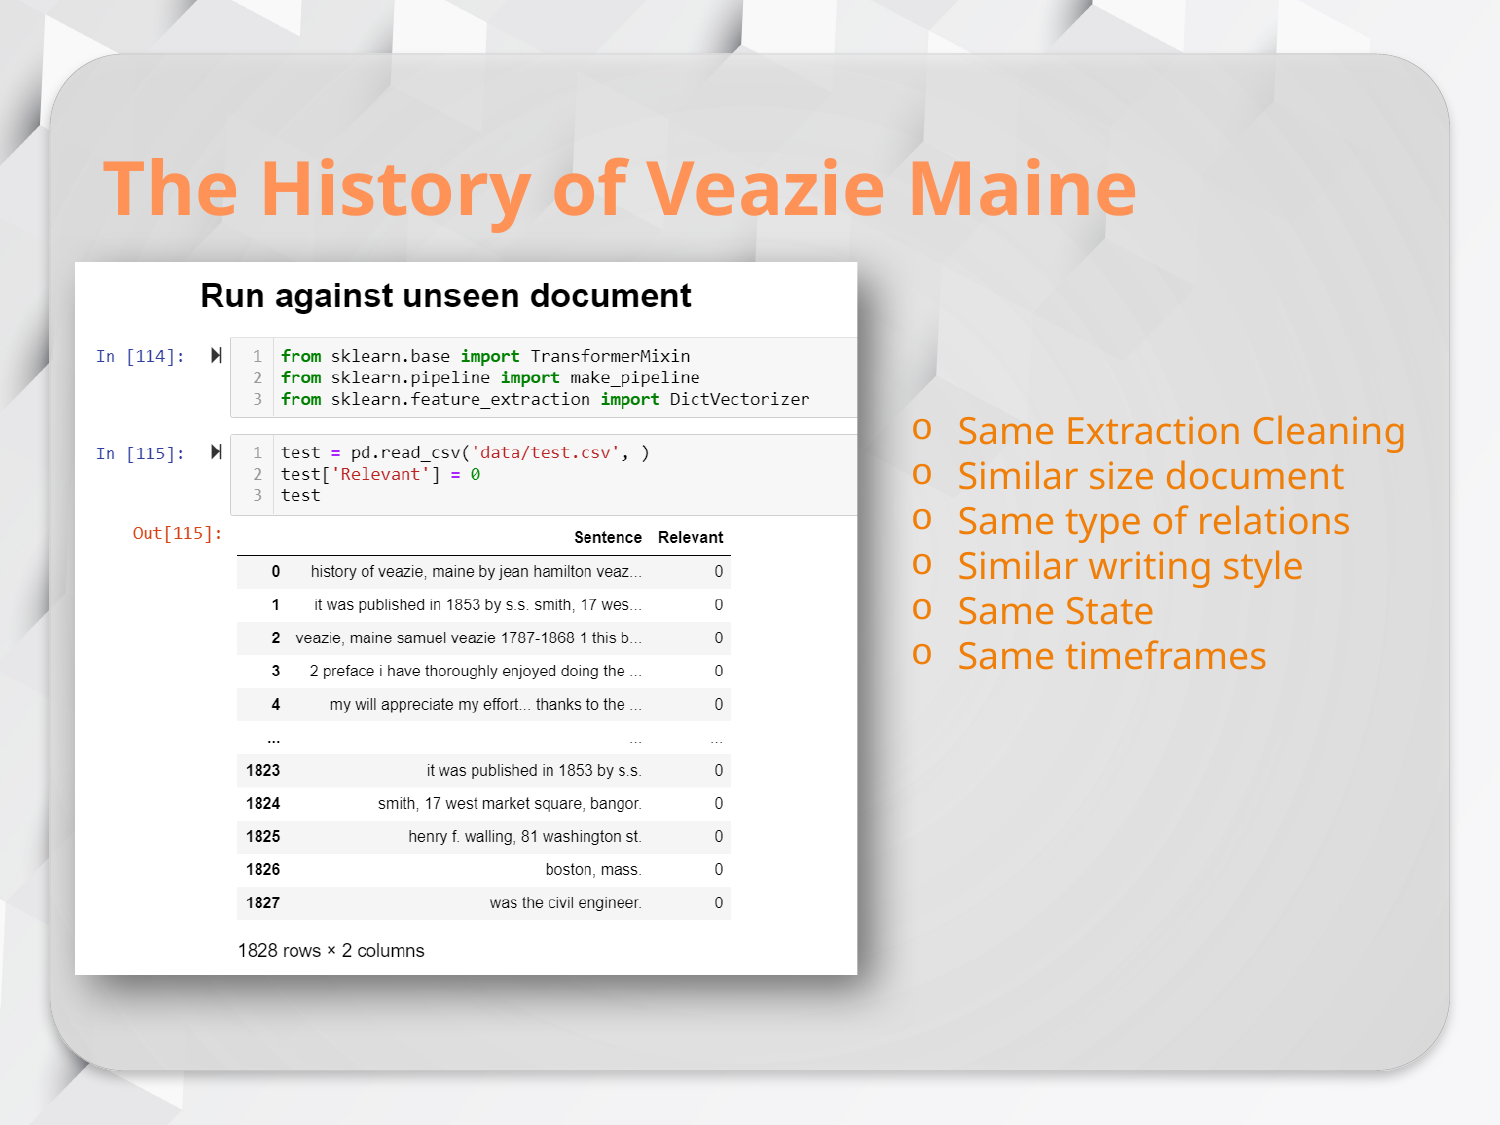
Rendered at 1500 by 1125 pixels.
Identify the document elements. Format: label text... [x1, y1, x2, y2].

picture [0, 0, 1500, 1125]
text_box Same Extraction Cleaning Similar size document Same type of relations Similar writing style Same State Same timeframes [896, 399, 1422, 685]
title The History of Veazie Maine [87, 87, 1431, 238]
